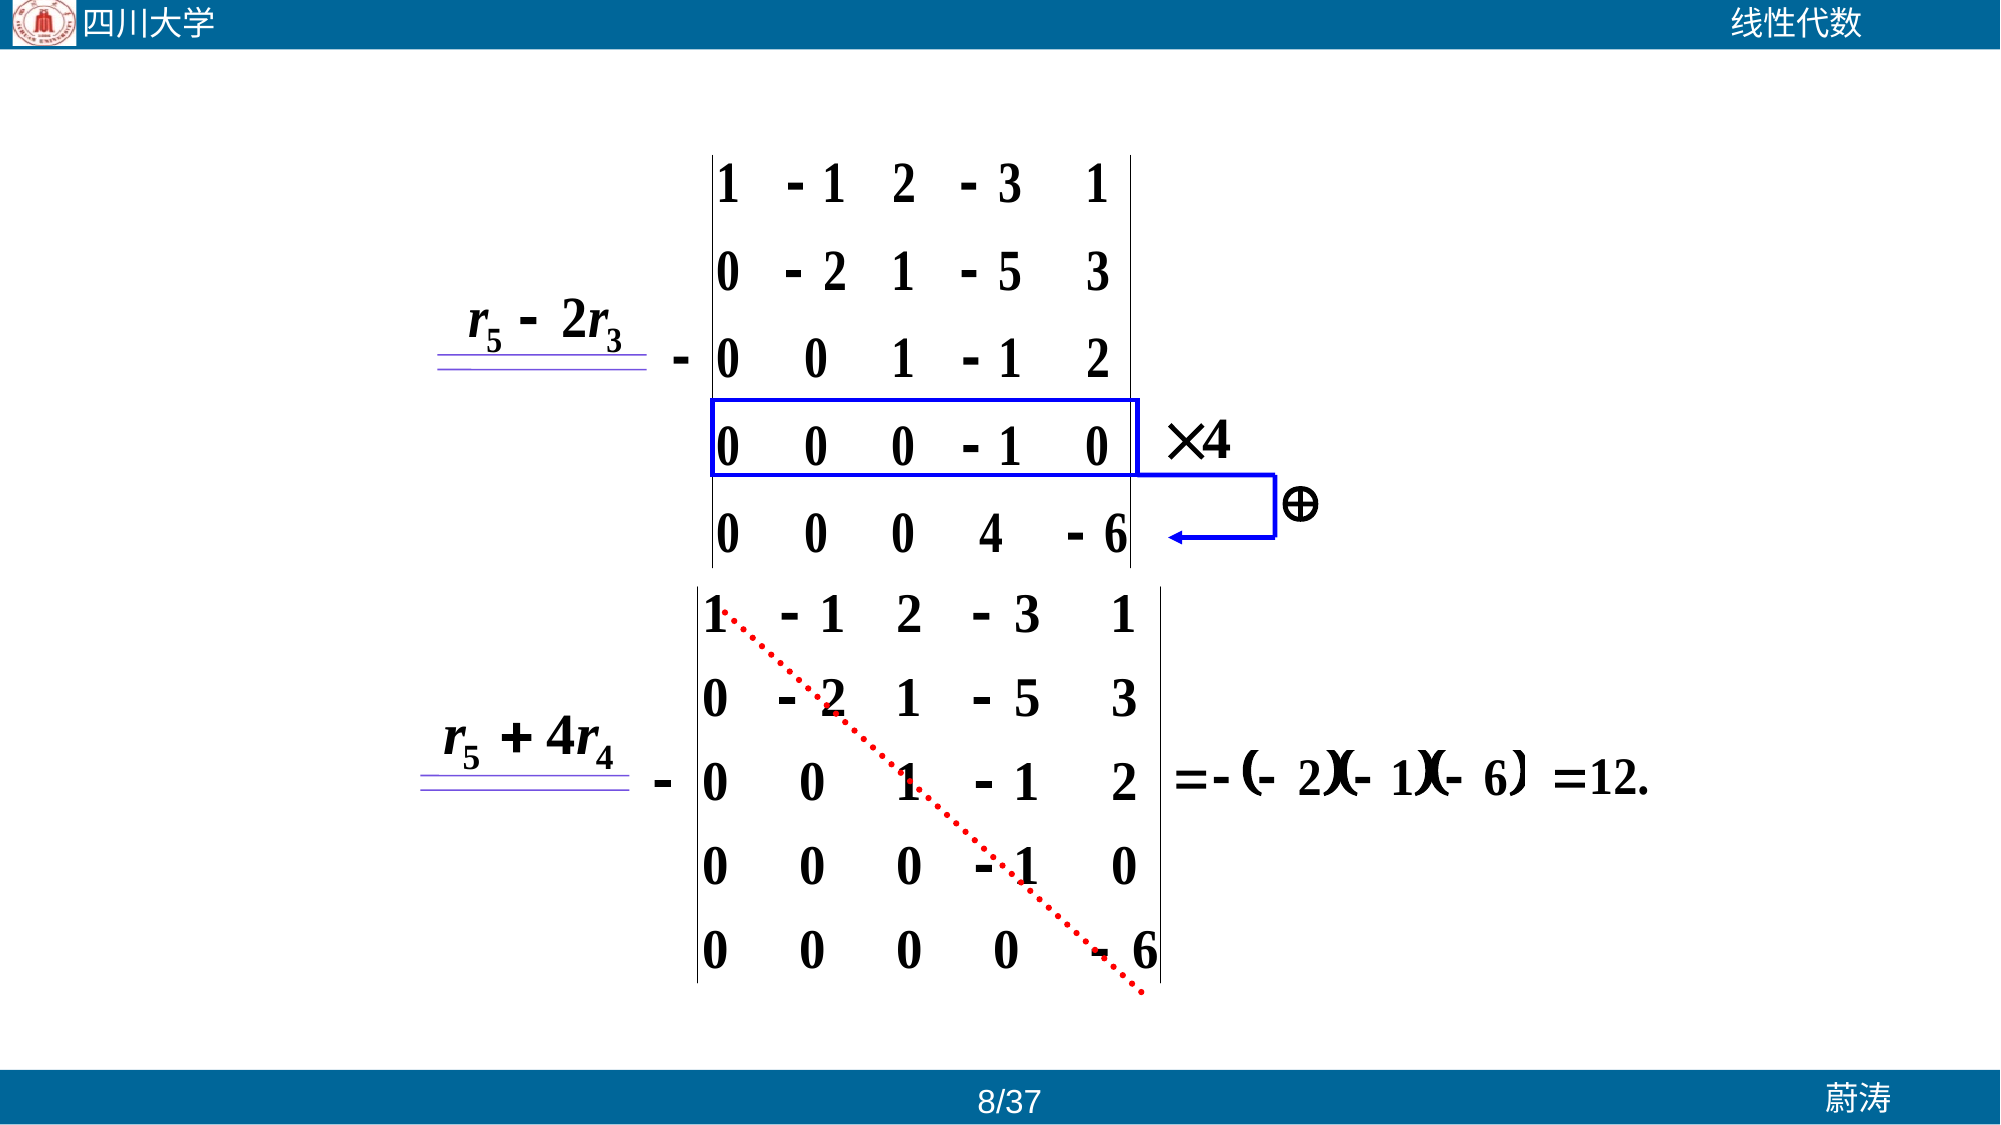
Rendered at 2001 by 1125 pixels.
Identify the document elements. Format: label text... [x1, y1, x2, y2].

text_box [650, 581, 1169, 988]
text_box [670, 149, 1138, 574]
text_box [420, 704, 630, 791]
slide_number /37 [924, 1069, 1095, 1125]
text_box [437, 287, 647, 370]
picture [13, 0, 76, 45]
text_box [1162, 412, 1234, 463]
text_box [1547, 752, 1651, 801]
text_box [1137, 474, 1328, 538]
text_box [1168, 749, 1526, 811]
